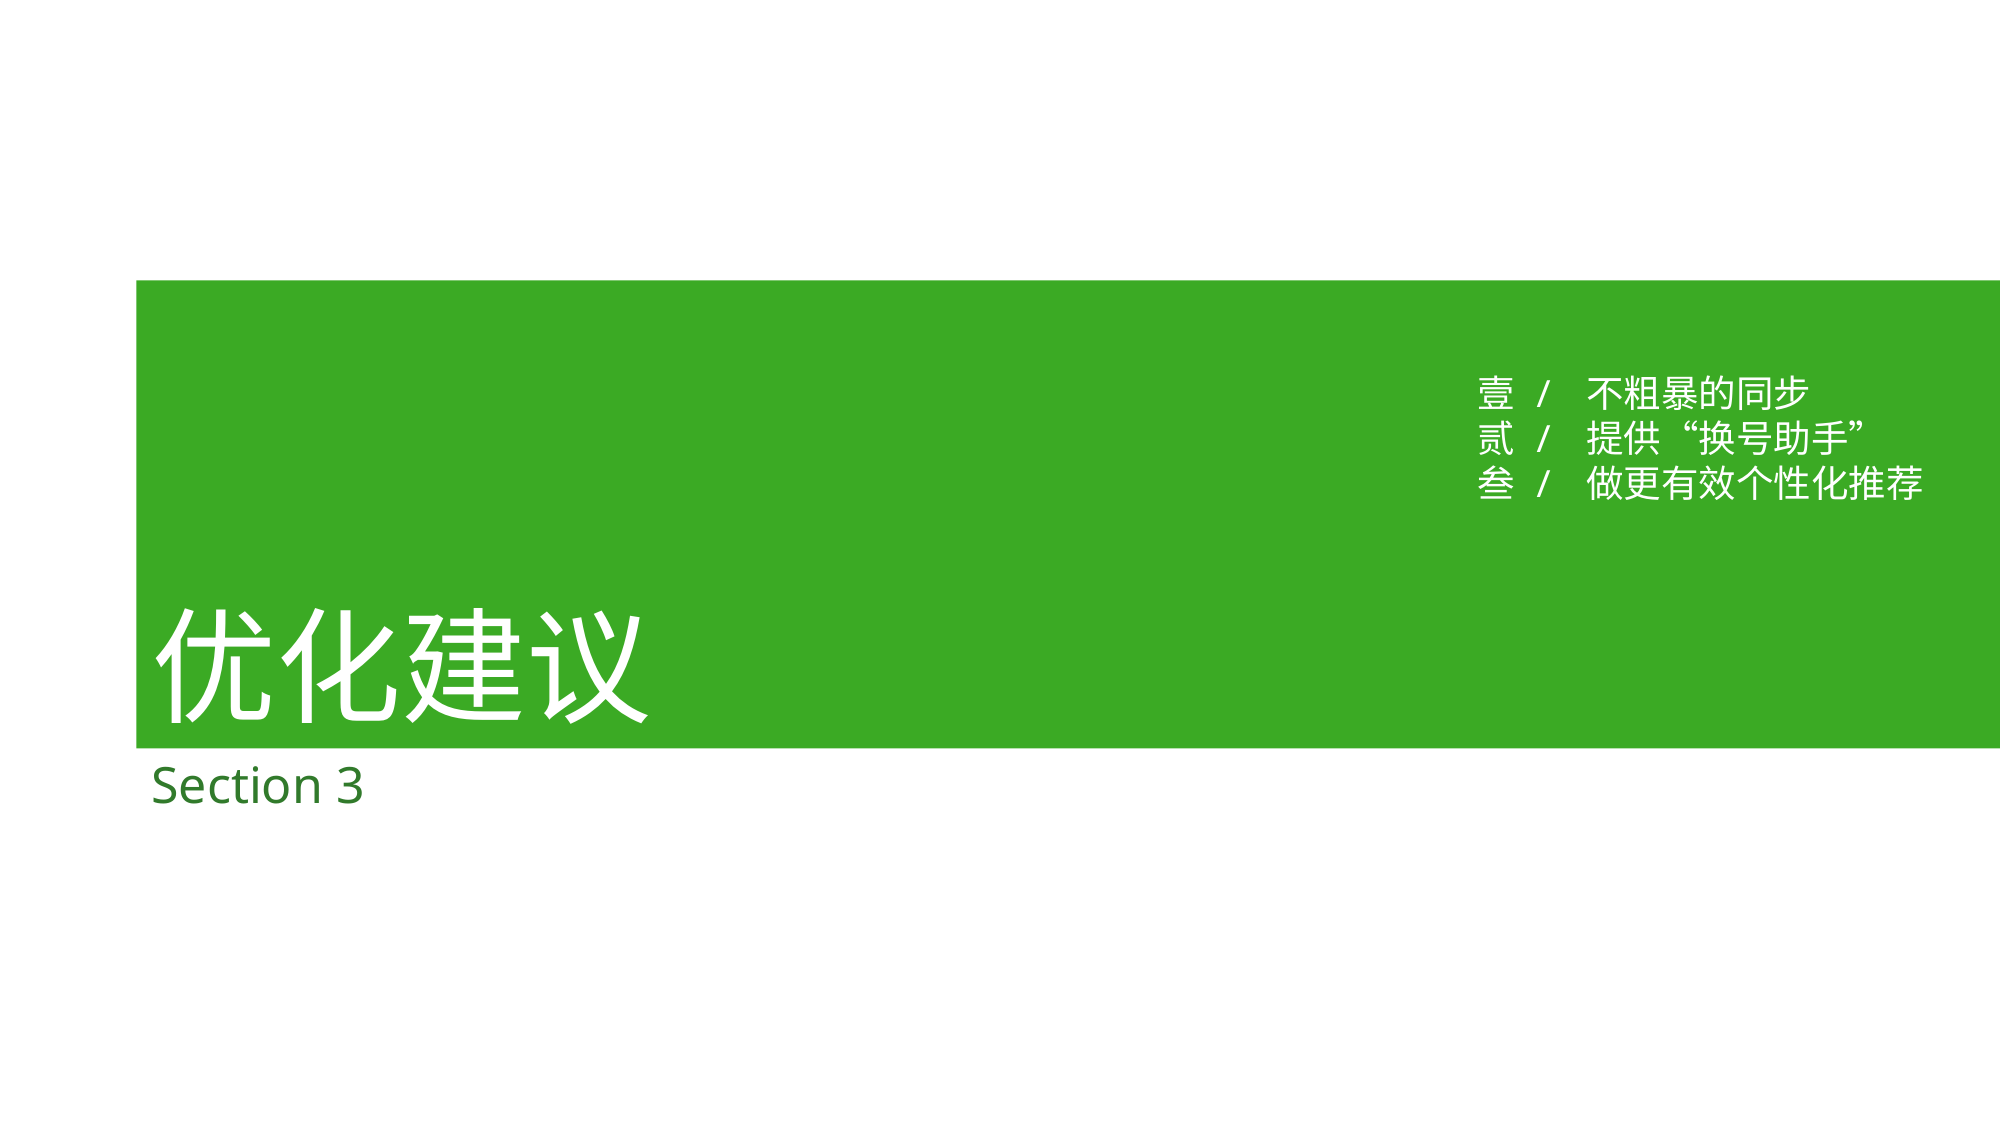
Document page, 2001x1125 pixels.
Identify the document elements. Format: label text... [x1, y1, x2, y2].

list Section 3 [136, 752, 2000, 999]
text_box 壹 / 不粗暴的同步 贰 / 提供“换号助手” 叁 / 做更有效个性化推荐 [1462, 362, 1939, 513]
title 优化建议 [136, 280, 2000, 749]
